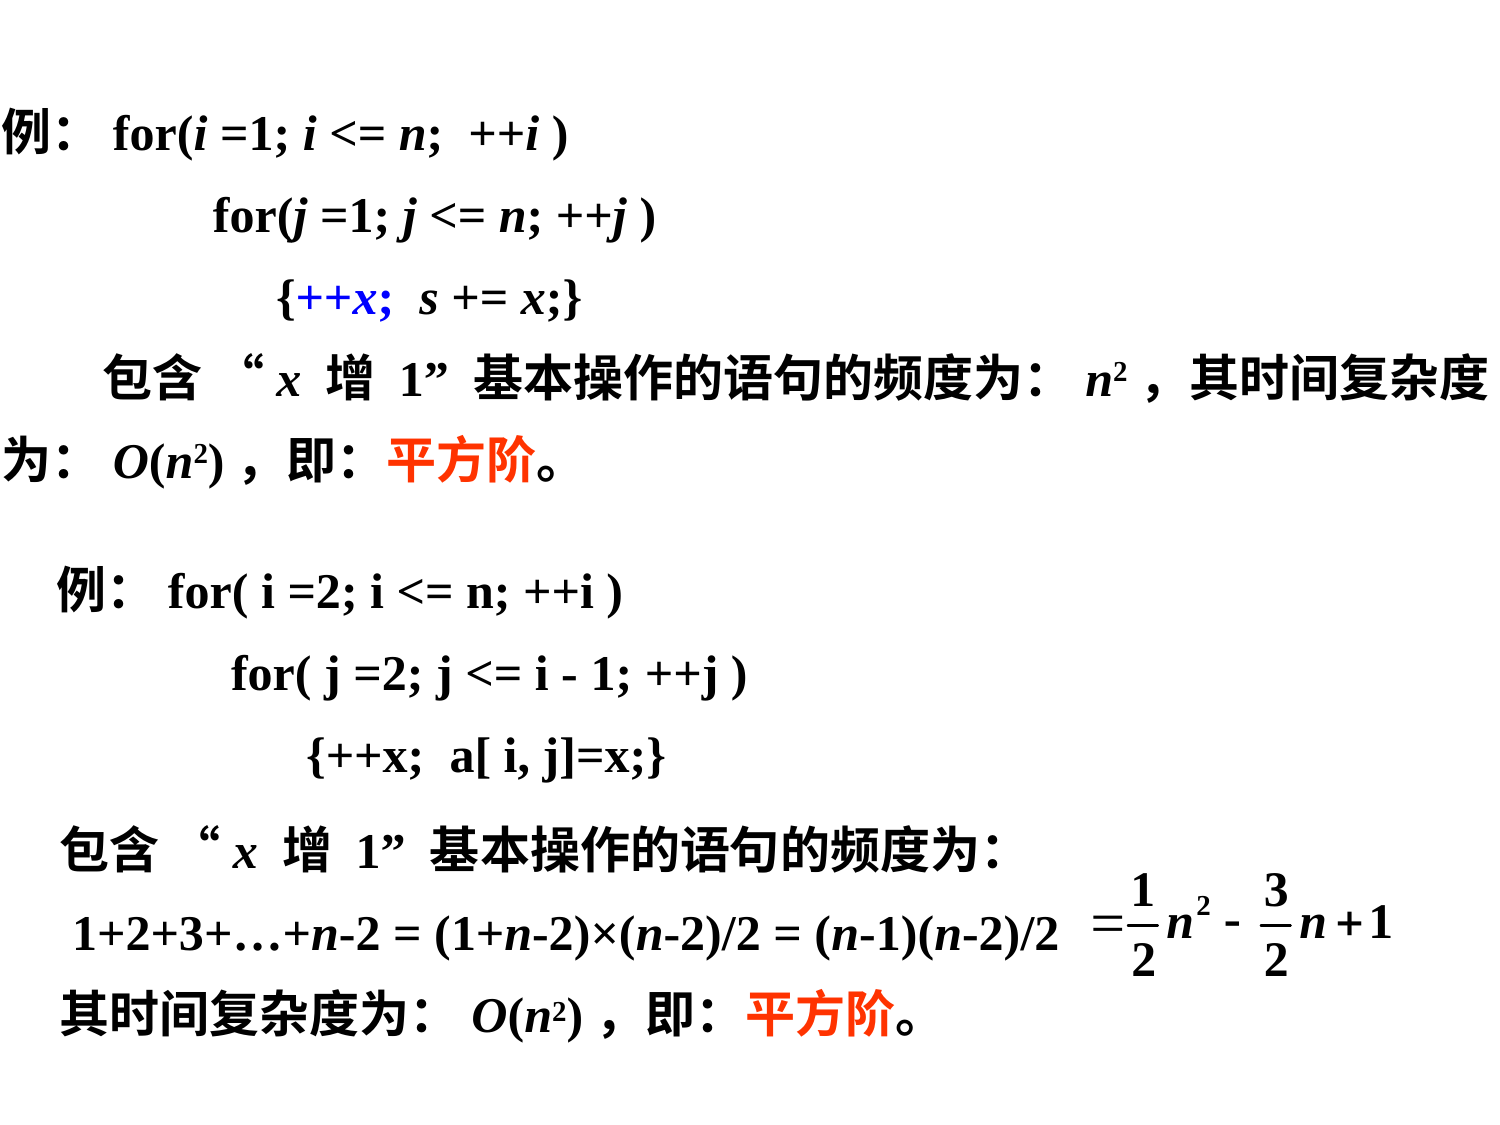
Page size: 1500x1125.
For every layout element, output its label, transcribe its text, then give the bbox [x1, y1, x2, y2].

text_box 例：for( i =2; i <= n; ++i ) for( j =2; j <= i - 1; ++j ) {++x; a[ i, j]=x;} [41, 538, 857, 797]
text_box 例：for(i =1; i <= n; ++i ) for(j =1; j <= n; ++j ) {++x; s += x;} 包含 “x 增 1” 基本操作的语句的频度为：n2，其时间复杂度 为：O(n2)，即：平方阶。 [0, 80, 1500, 496]
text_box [29, 798, 1400, 1057]
